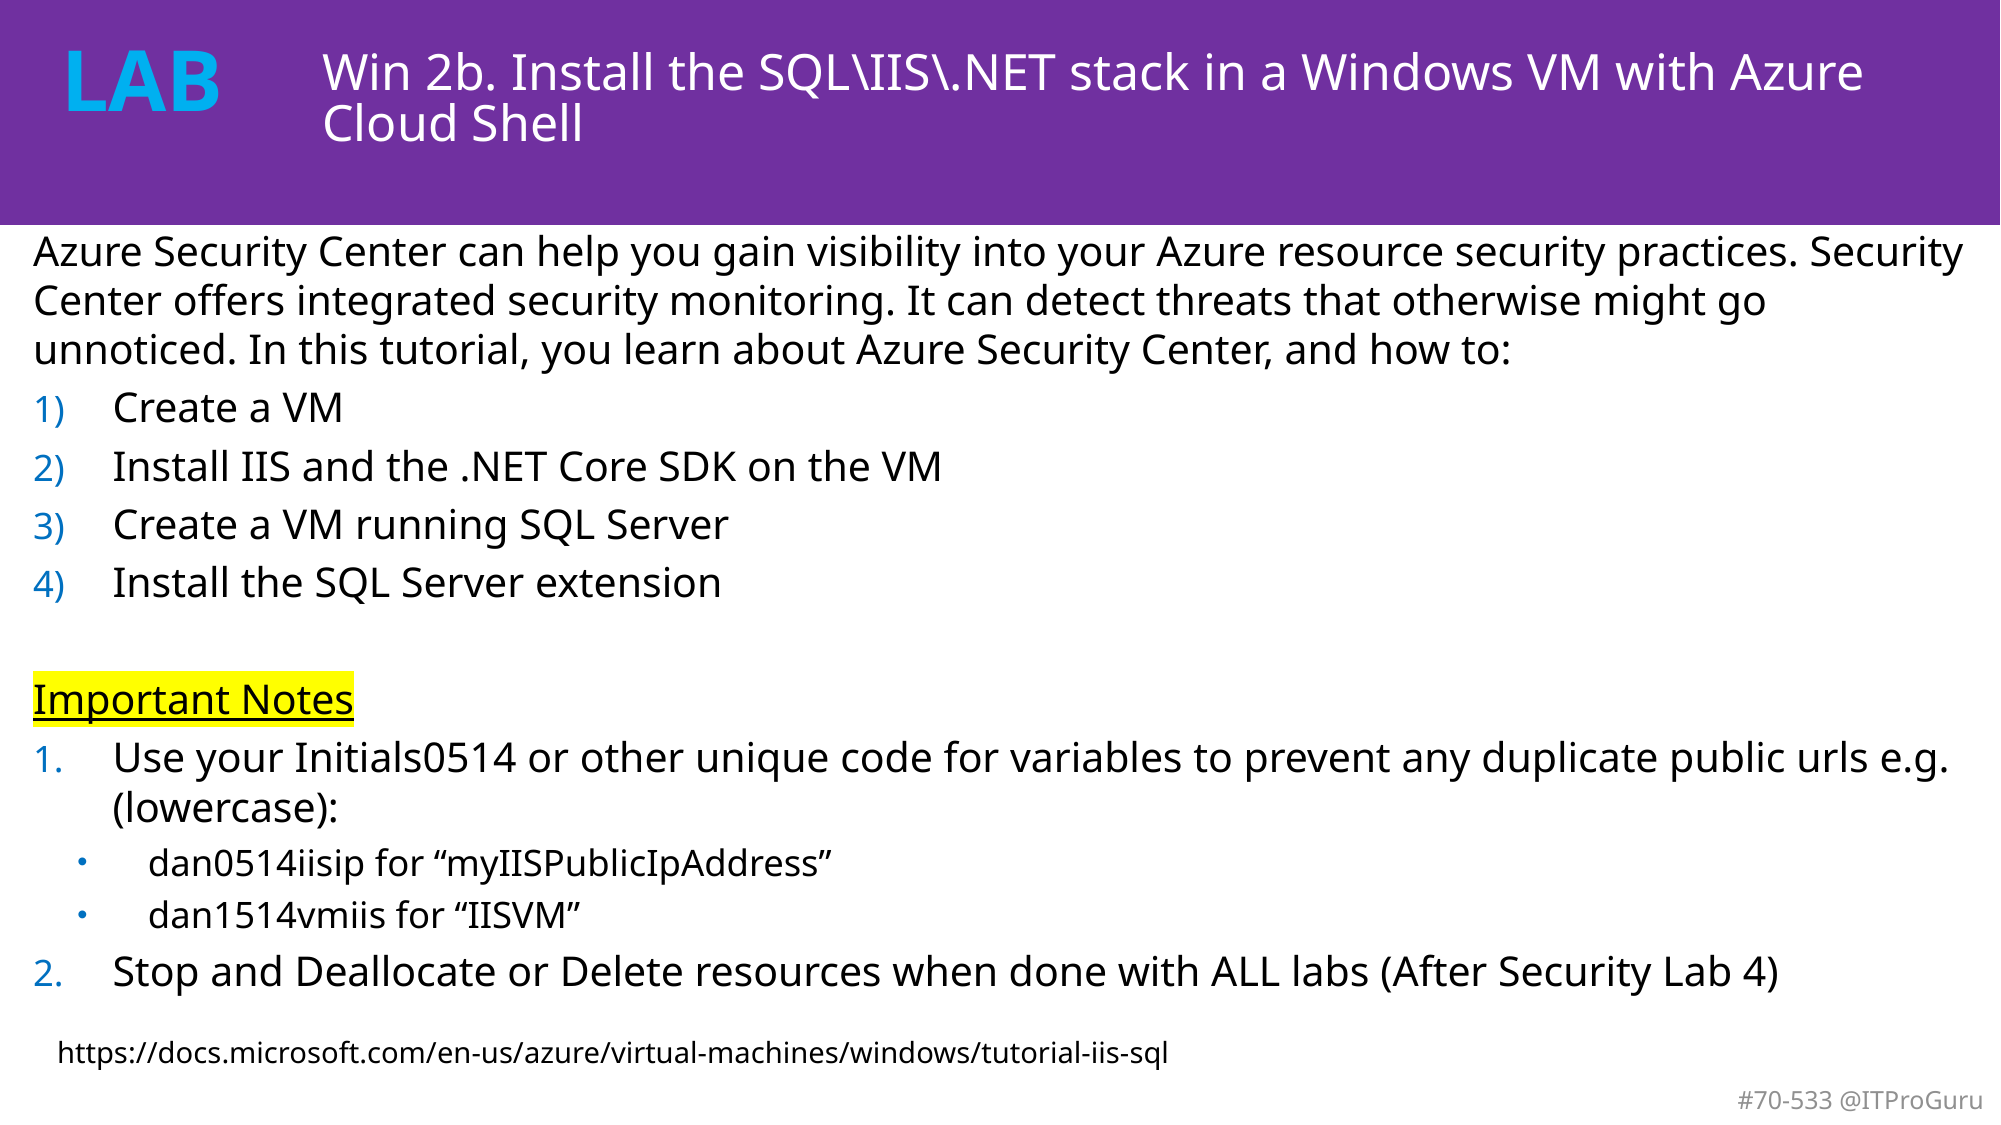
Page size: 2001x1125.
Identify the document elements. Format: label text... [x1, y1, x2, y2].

title Win 2b. Install the SQL\IIS\.NET stack in a Windows VM with Azure Cloud Shell [321, 0, 1966, 203]
list Azure Security Center can help you gain visibility into your Azure resource security practices. Security Center offers integrated security monitoring. It can detect threats that otherwise might go unnoticed. In this tutorial, you learn about Azure Security Center, and how to: Create a VM Install IIS and the .NET Core SDK on the VM Create a VM running SQL Server Install the SQL Server extension Important Notes Use your Initials0514 or other unique code for variables to prevent any duplicate public urls e.g. (lowercase): dan0514iisip for “myIISPublicIpAddress” dan1514vmiis for “IISVM” Stop and Deallocate or Delete resources when done with ALL labs (After Security Lab 4) [32, 224, 1966, 1012]
list https://docs.microsoft.com/en-us/azure/virtual-machines/windows/tutorial-iis-sql [56, 1034, 1933, 1103]
